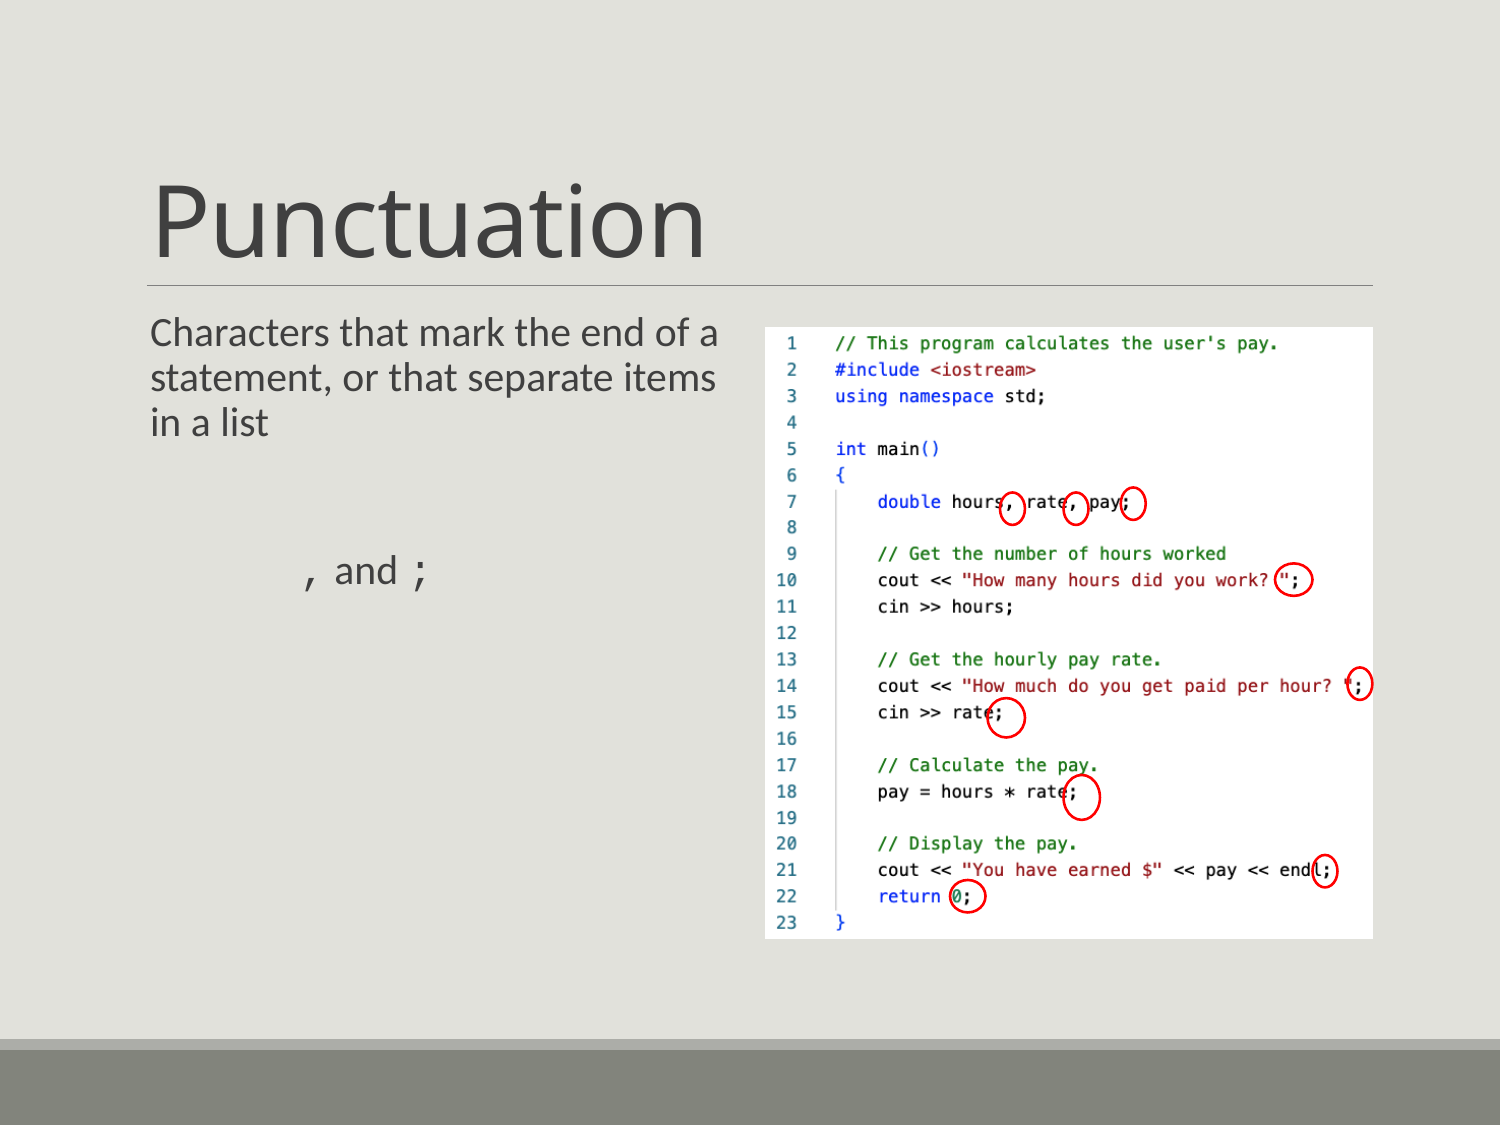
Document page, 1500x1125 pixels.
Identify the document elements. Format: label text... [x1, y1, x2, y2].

list Characters that mark the end of a statement, or that separate items in a list , and ; [135, 302, 743, 963]
title Punctuation [135, 47, 1373, 285]
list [764, 326, 1373, 939]
